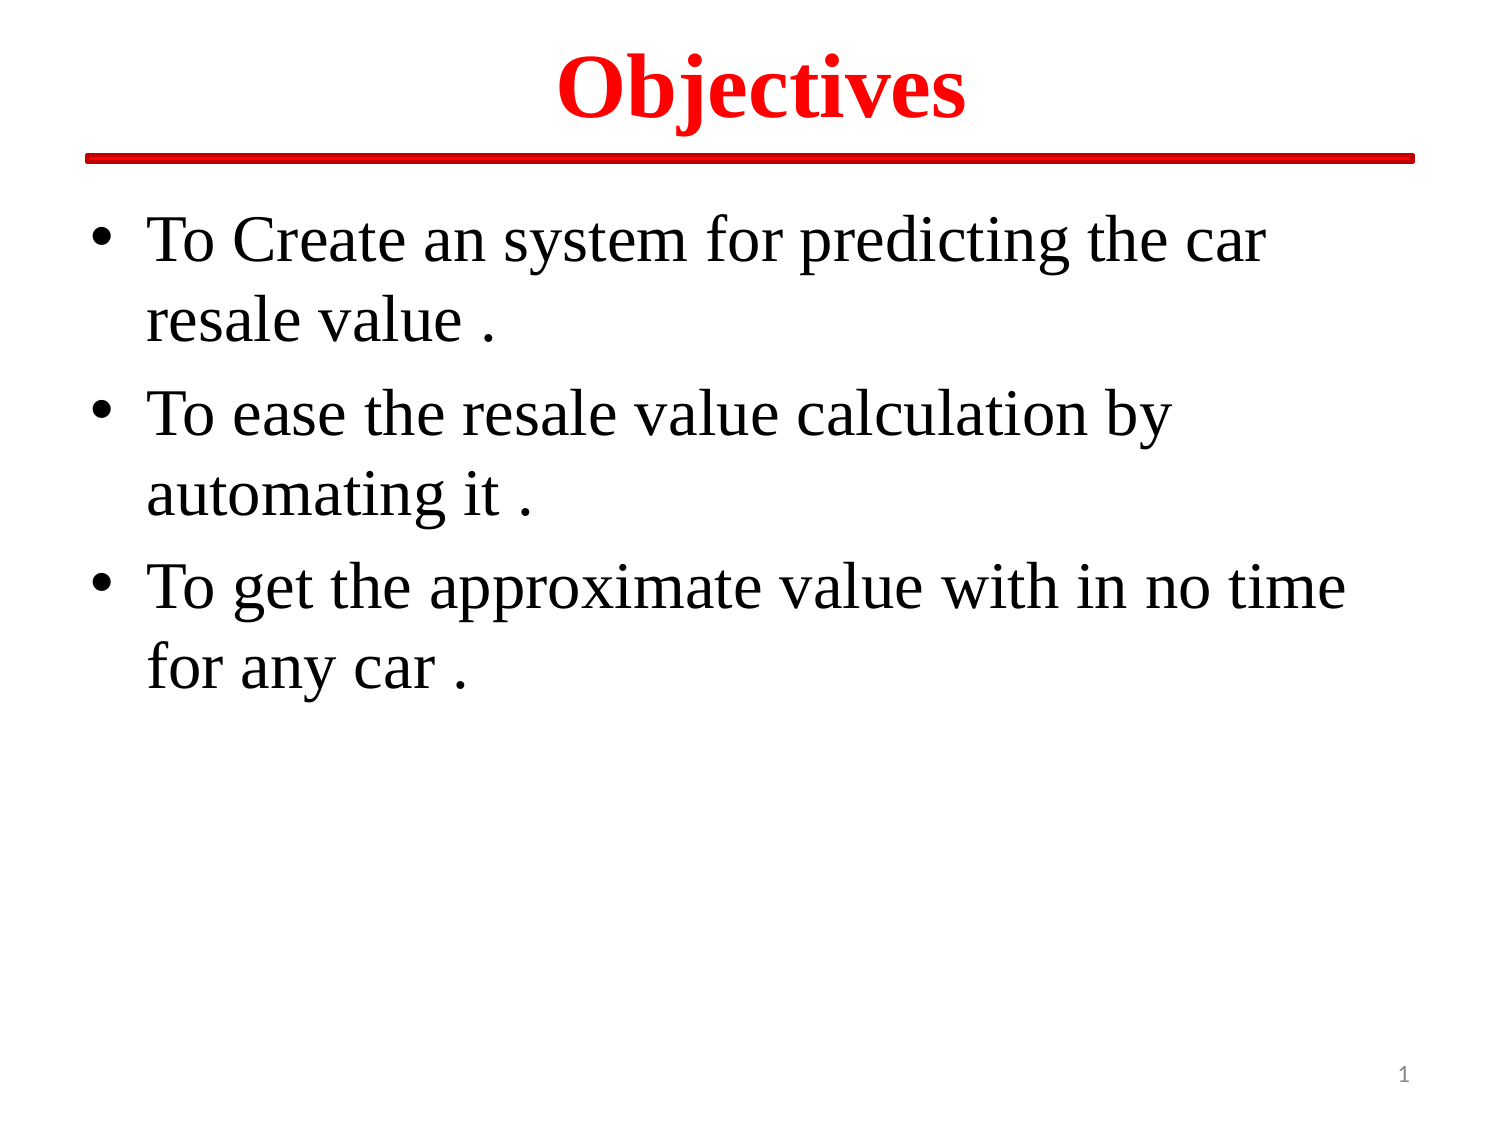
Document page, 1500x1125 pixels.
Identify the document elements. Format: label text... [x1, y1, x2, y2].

title Objectives [75, 0, 1425, 163]
slide_number 1 [1074, 1042, 1425, 1103]
list To Create an system for predicting the car resale value . To ease the resale value calculation by automating it . To get the approximate value with in no time for any car . [75, 187, 1425, 1125]
